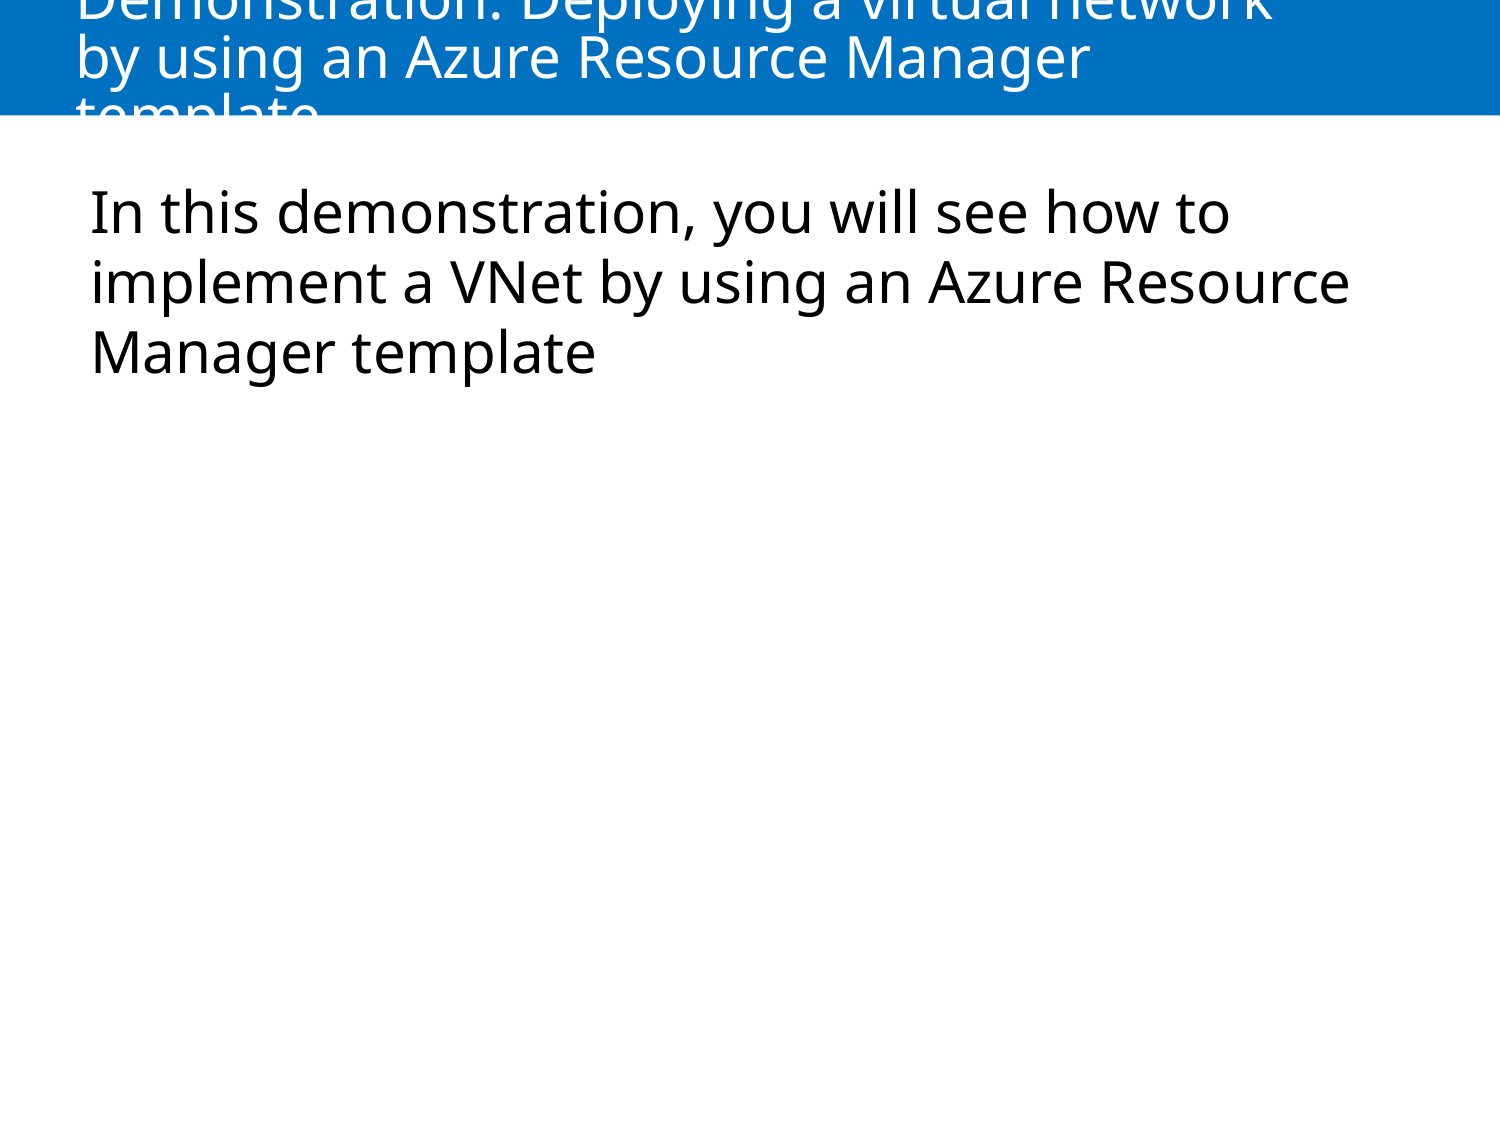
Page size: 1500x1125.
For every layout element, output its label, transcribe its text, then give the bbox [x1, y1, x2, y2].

text_box In this demonstration, you will see how to implement a VNet by using an Azure Resource Manager template [75, 167, 1408, 1012]
title Demonstration: Deploying a virtual network by using an Azure Resource Manager template [75, 0, 1351, 122]
